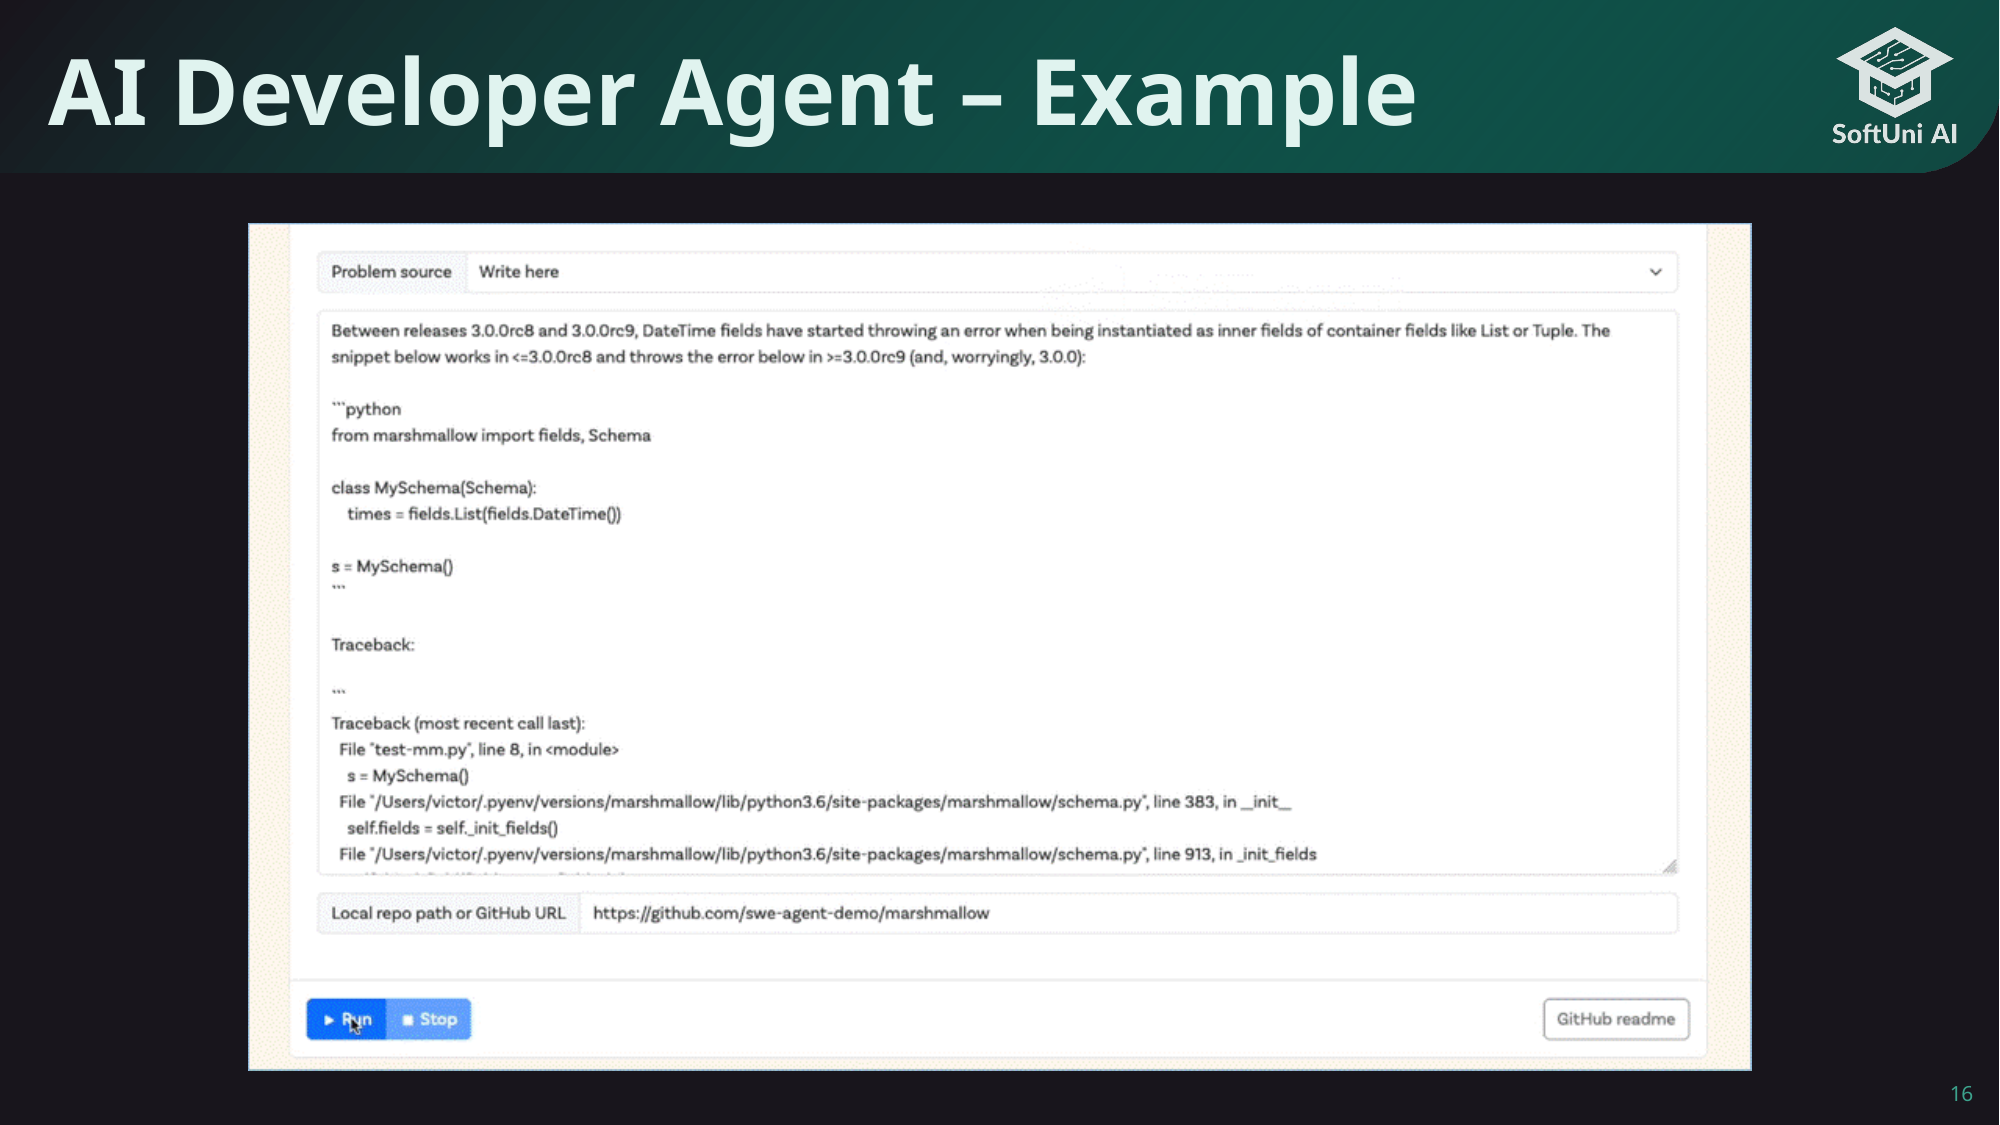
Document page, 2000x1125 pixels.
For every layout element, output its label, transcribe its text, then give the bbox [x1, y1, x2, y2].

picture [1832, 26, 1957, 144]
picture [247, 223, 1752, 1071]
slide_number 16 [1921, 1067, 1989, 1117]
title AI Developer Agent – Example [31, 16, 1803, 162]
